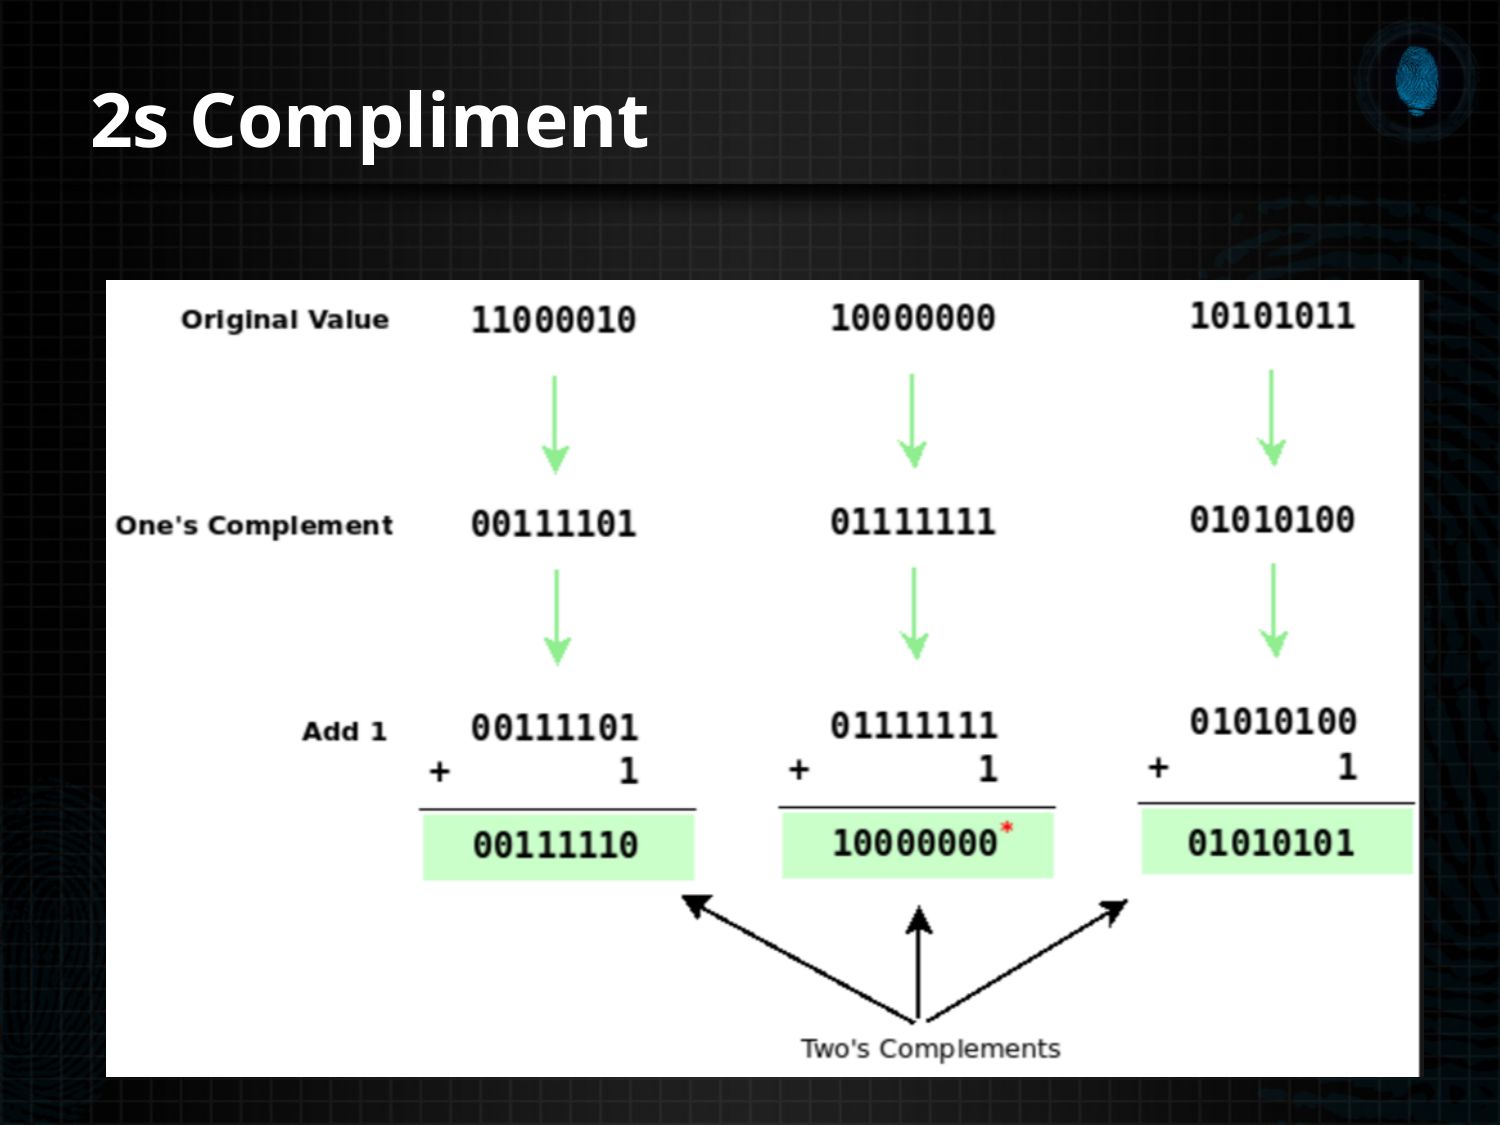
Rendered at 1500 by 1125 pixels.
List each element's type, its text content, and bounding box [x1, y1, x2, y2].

picture [0, 0, 1500, 1125]
title 2s Compliment [75, 24, 1425, 212]
